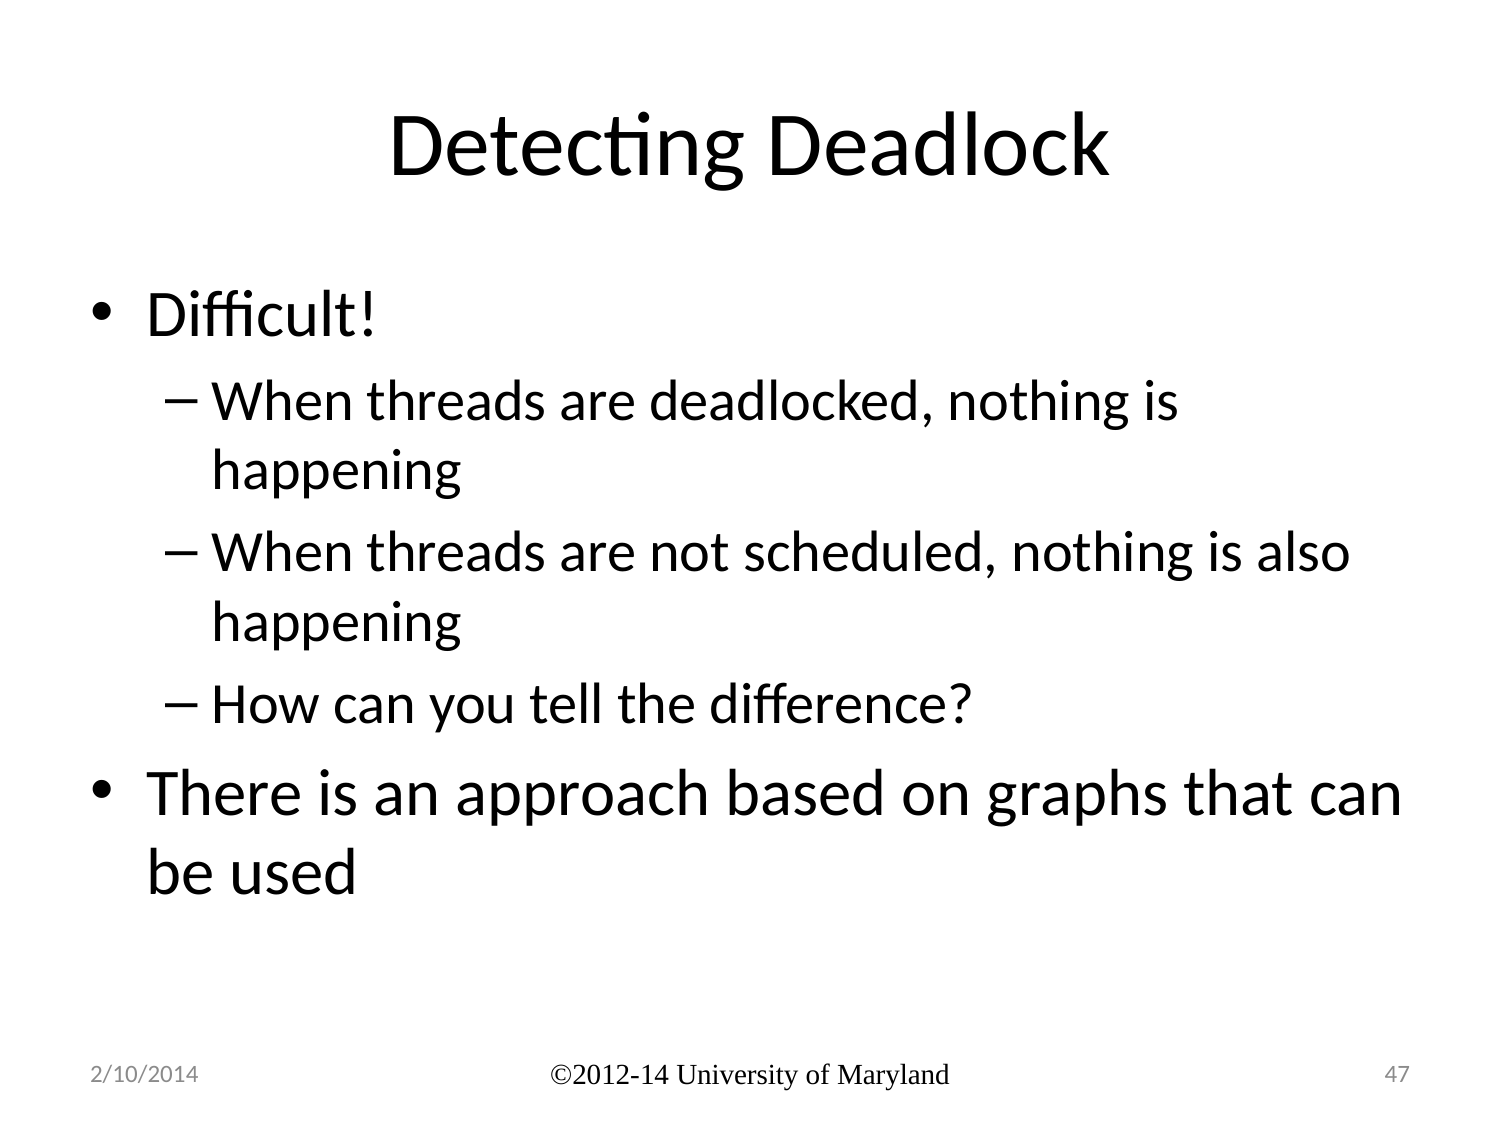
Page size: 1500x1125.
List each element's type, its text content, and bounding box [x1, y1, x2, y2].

list Difficult! When threads are deadlocked, nothing is happening When threads are not scheduled, nothing is also happening How can you tell the difference? There is an approach based on graphs that can be used [75, 262, 1425, 1005]
title Detecting Deadlock [75, 45, 1425, 233]
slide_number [75, 1042, 425, 1103]
slide_number 47 [1074, 1042, 1425, 1103]
footer ©2012-14 University of Maryland [512, 1042, 988, 1103]
